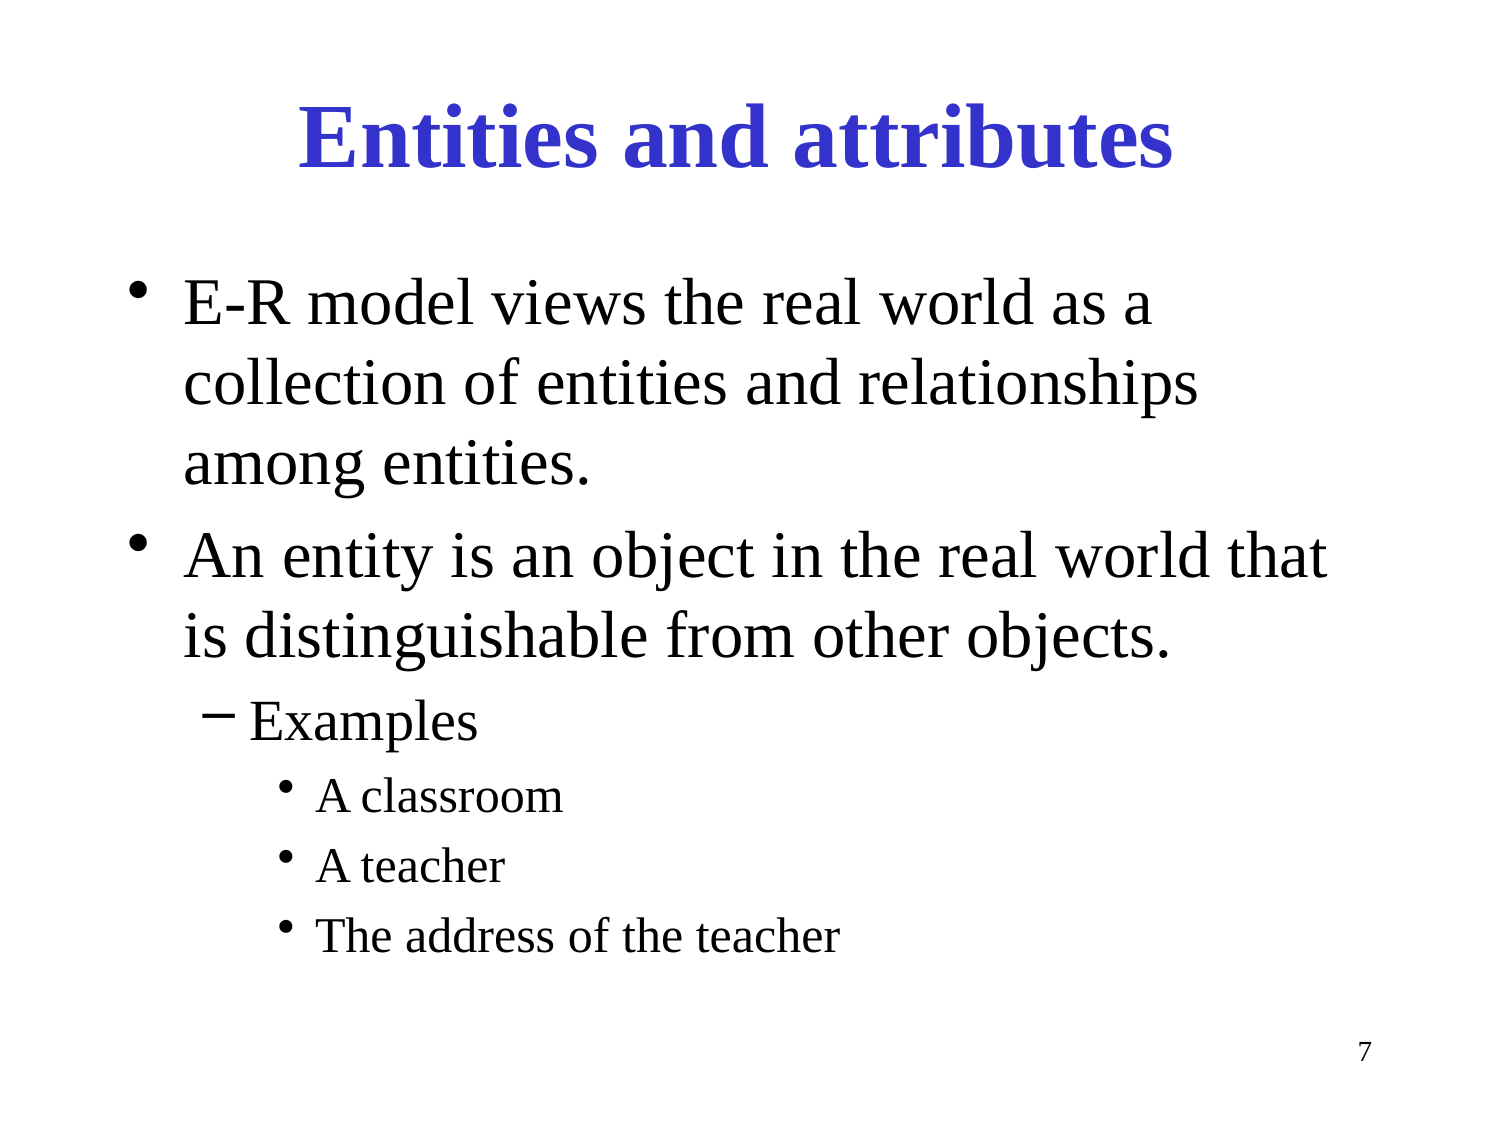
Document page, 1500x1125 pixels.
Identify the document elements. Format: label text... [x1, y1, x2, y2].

slide_number 7 [1074, 1024, 1388, 1101]
list E-R model views the real world as a collection of entities and relationships among entities. An entity is an object in the real world that is distinguishable from other objects. Examples A classroom A teacher The address of the teacher [112, 249, 1388, 1000]
title Entities and attributes [99, 37, 1376, 226]
